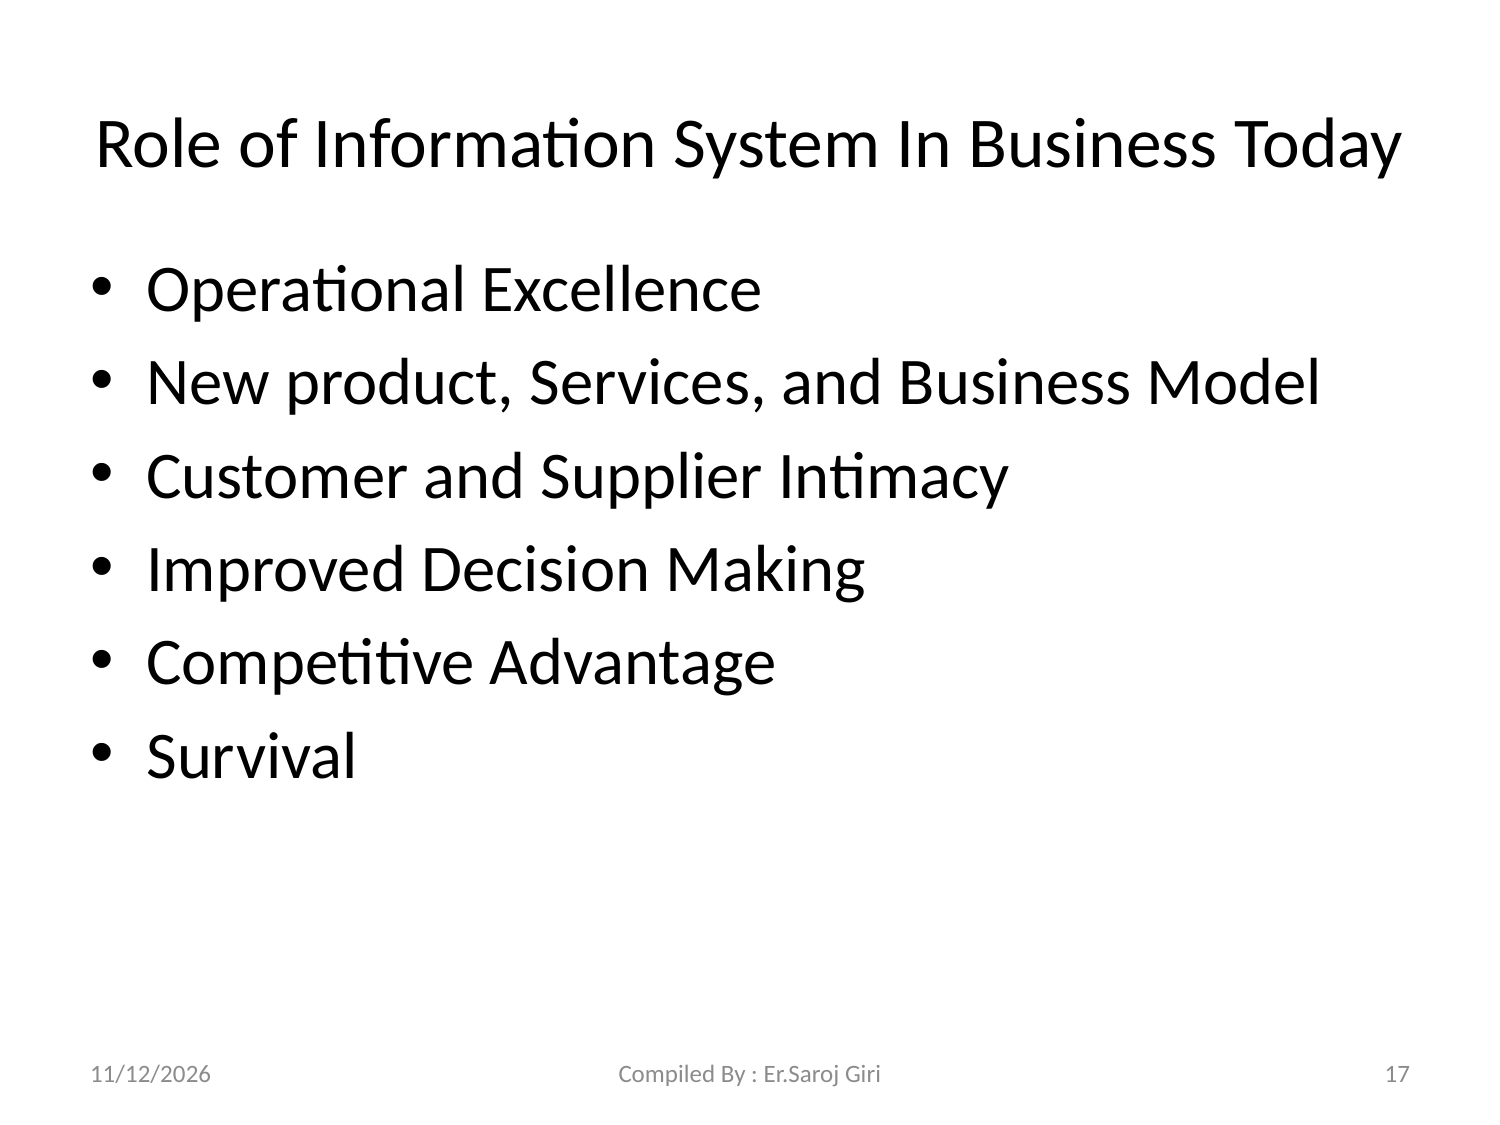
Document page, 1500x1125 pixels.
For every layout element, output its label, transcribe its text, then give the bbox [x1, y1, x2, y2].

list Operational Excellence New product, Services, and Business Model Customer and Supplier Intimacy Improved Decision Making Competitive Advantage Survival [75, 237, 1425, 1043]
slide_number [75, 1042, 425, 1103]
footer Compiled By : Er.Saroj Giri [512, 1042, 988, 1103]
slide_number 17 [1074, 1042, 1425, 1103]
title Role of Information System In Business Today [75, 45, 1425, 233]
